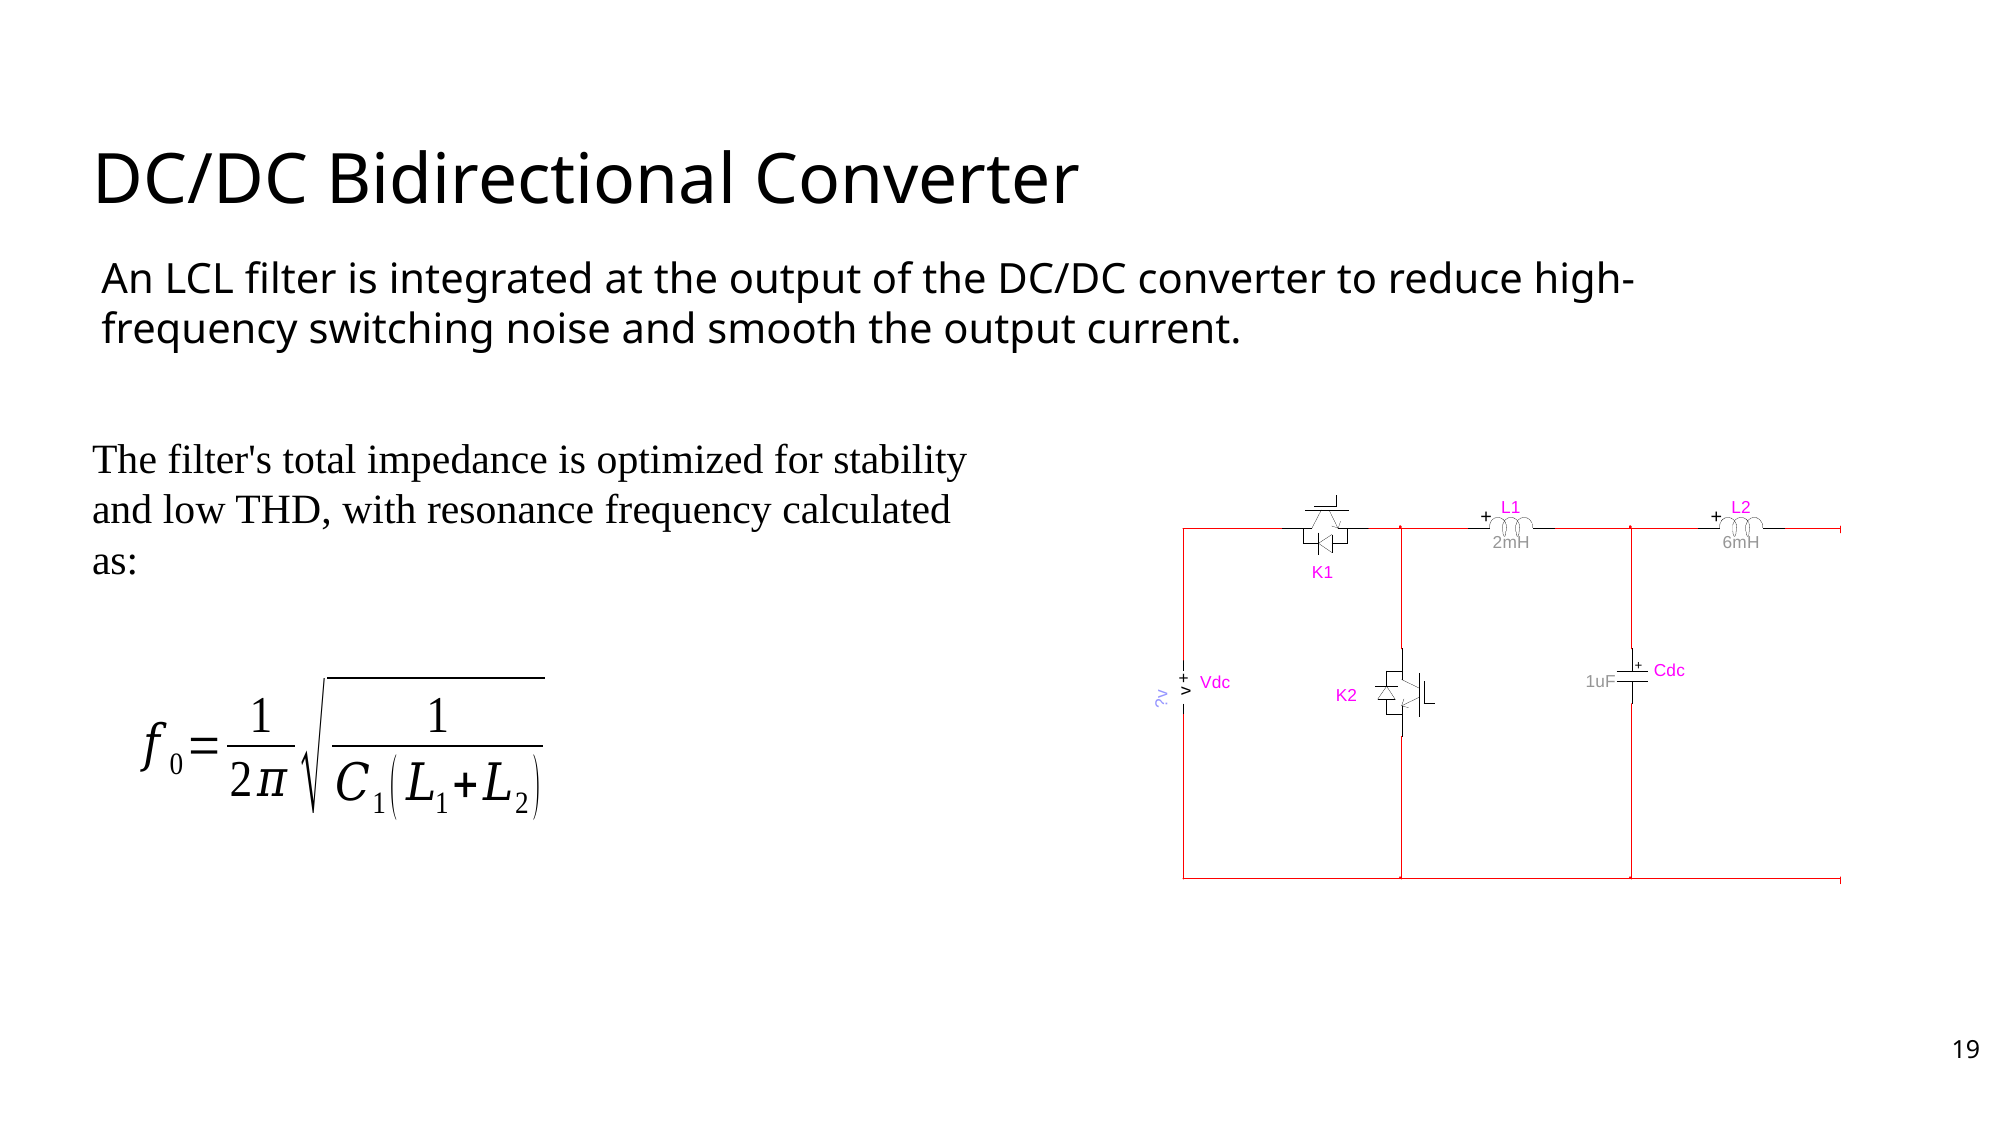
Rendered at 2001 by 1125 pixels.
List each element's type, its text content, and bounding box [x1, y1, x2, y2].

text_box An LCL filter is integrated at the output of the DC/DC converter to reduce high-frequency switching noise and smooth the output current. [86, 244, 1843, 360]
picture [1127, 472, 1863, 902]
text_box The filter's total impedance is optimized for stability and low THD, with resonance frequency calculated as: [77, 424, 990, 640]
slide_number 19 [1861, 1013, 1996, 1087]
text_box DC/DC Bidirectional Converter [77, 72, 1184, 227]
